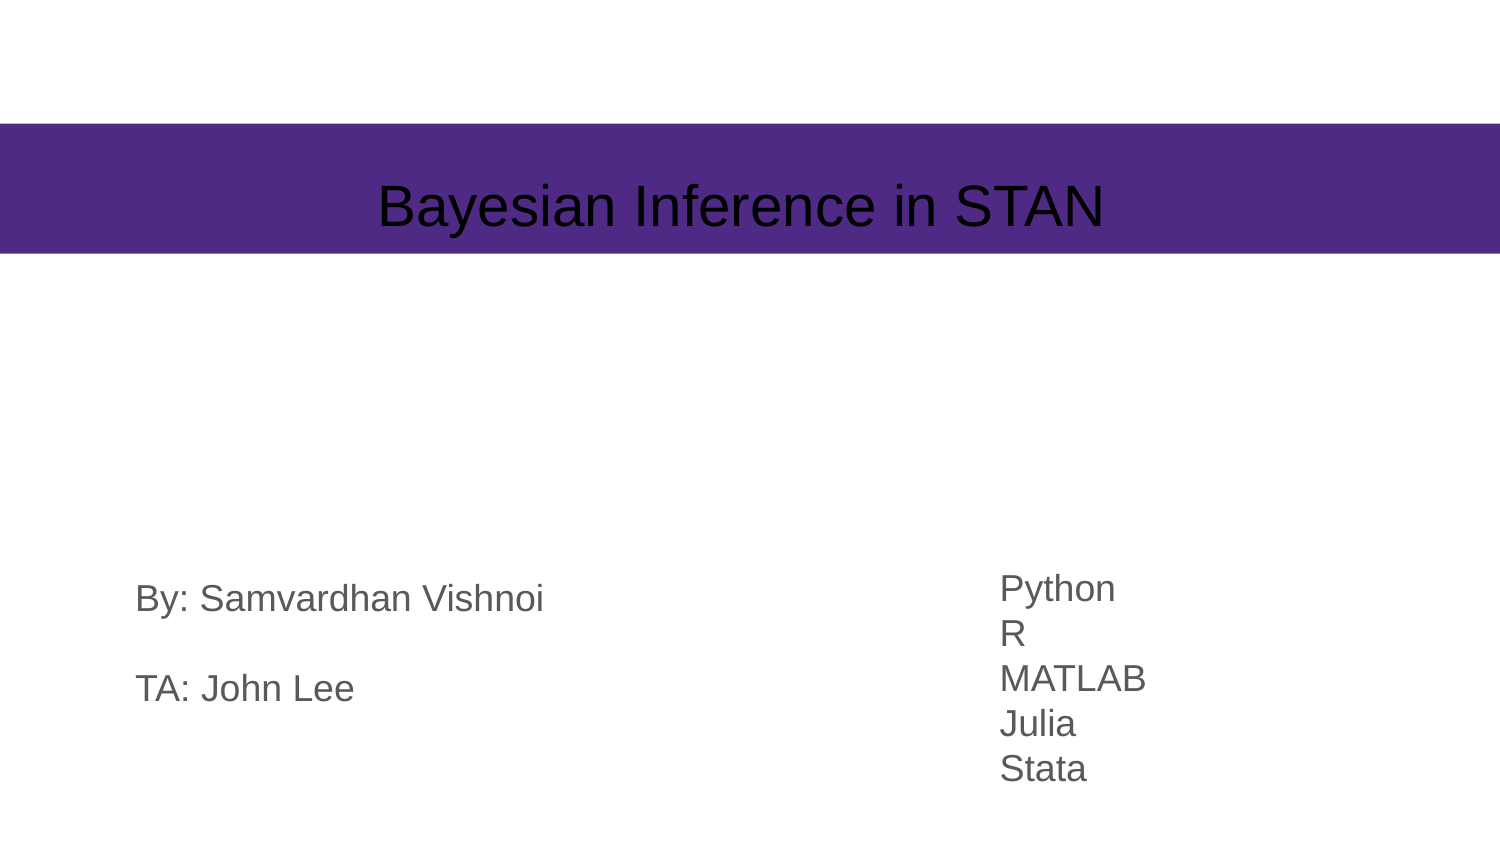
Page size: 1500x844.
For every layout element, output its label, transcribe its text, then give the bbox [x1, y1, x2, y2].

text_box By: Samvardhan Vishnoi TA: John Lee [120, 559, 1297, 815]
title Bayesian Inference in STAN [0, 123, 1500, 254]
text_box Python R MATLAB Julia Stata [984, 549, 1469, 805]
